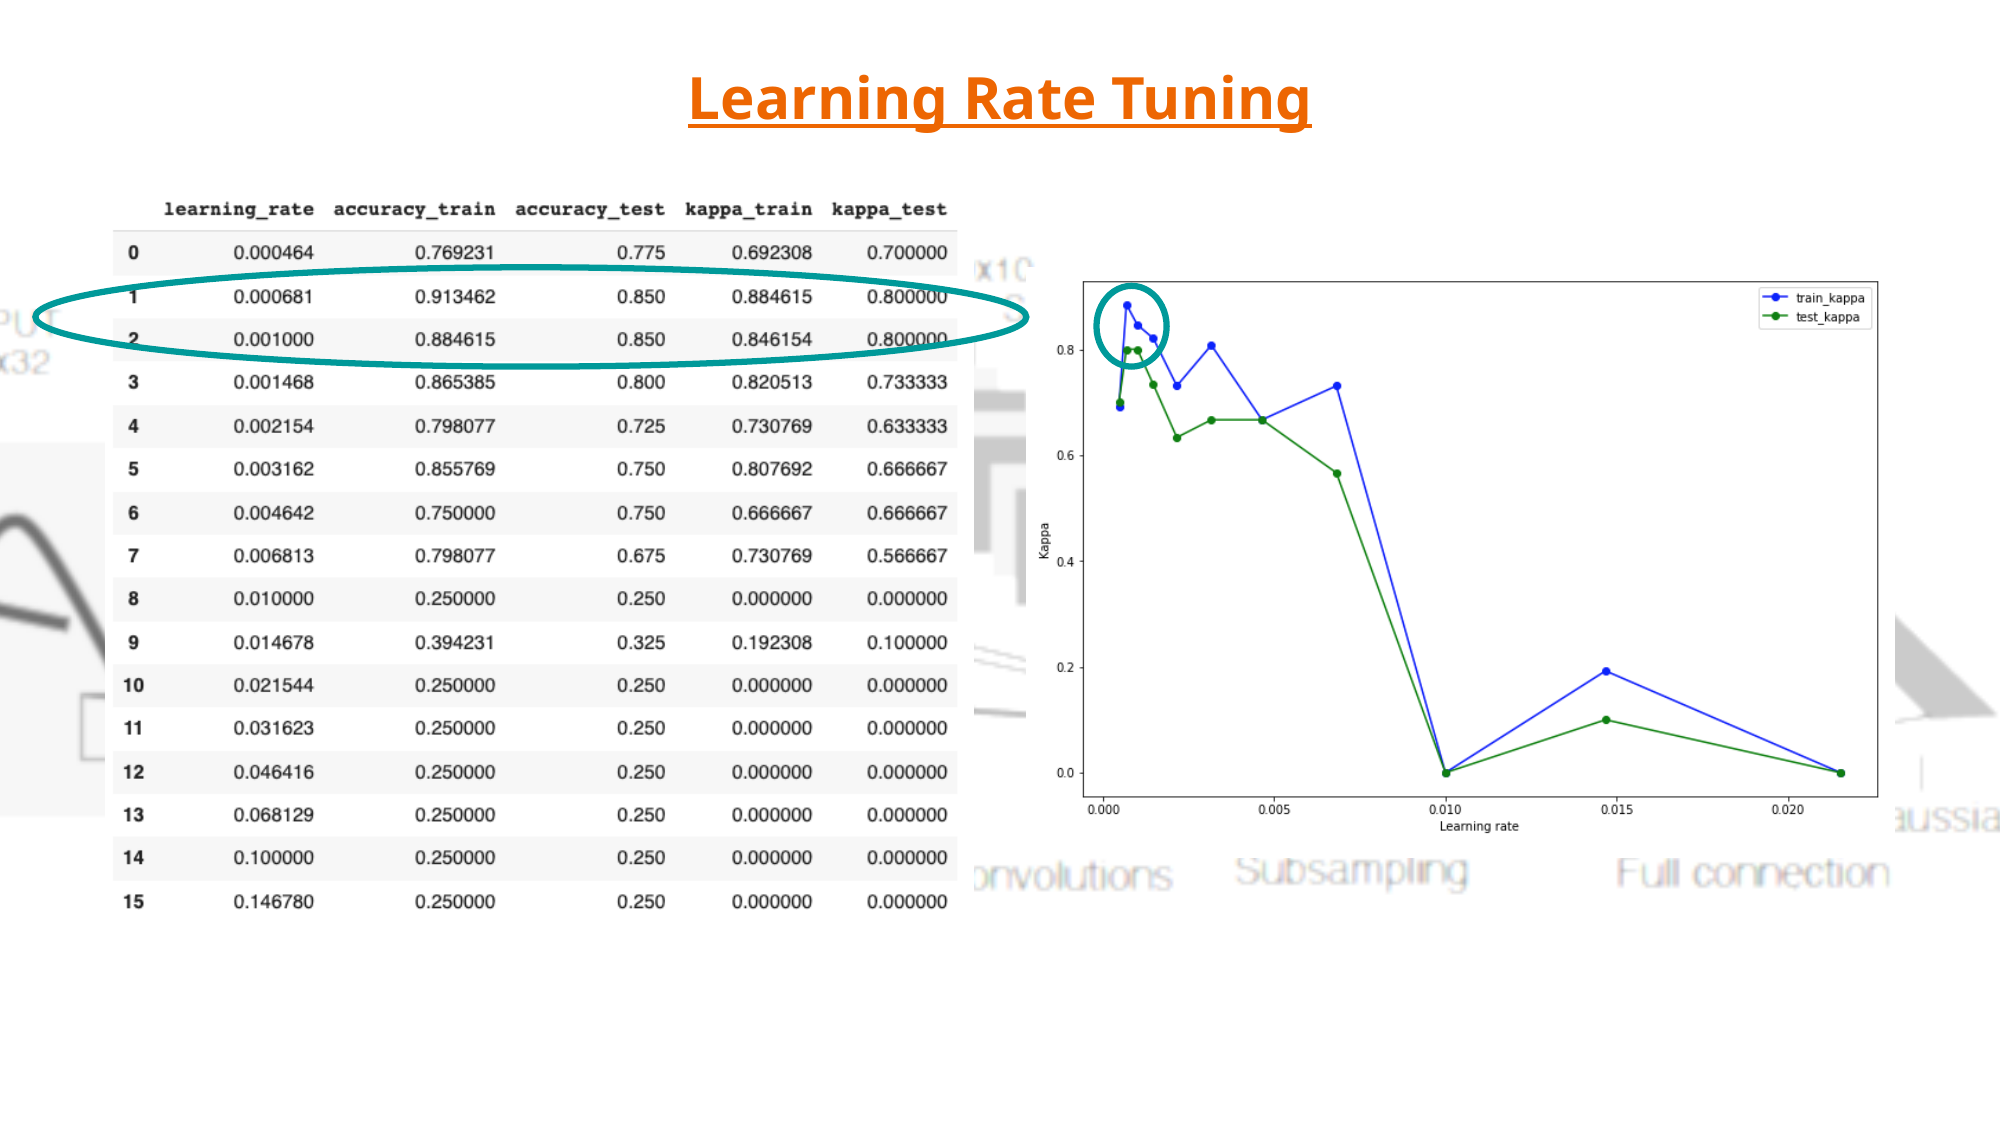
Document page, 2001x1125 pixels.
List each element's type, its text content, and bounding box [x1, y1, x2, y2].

picture [0, 189, 2000, 936]
text_box Learning Rate Tuning [0, 53, 2000, 139]
